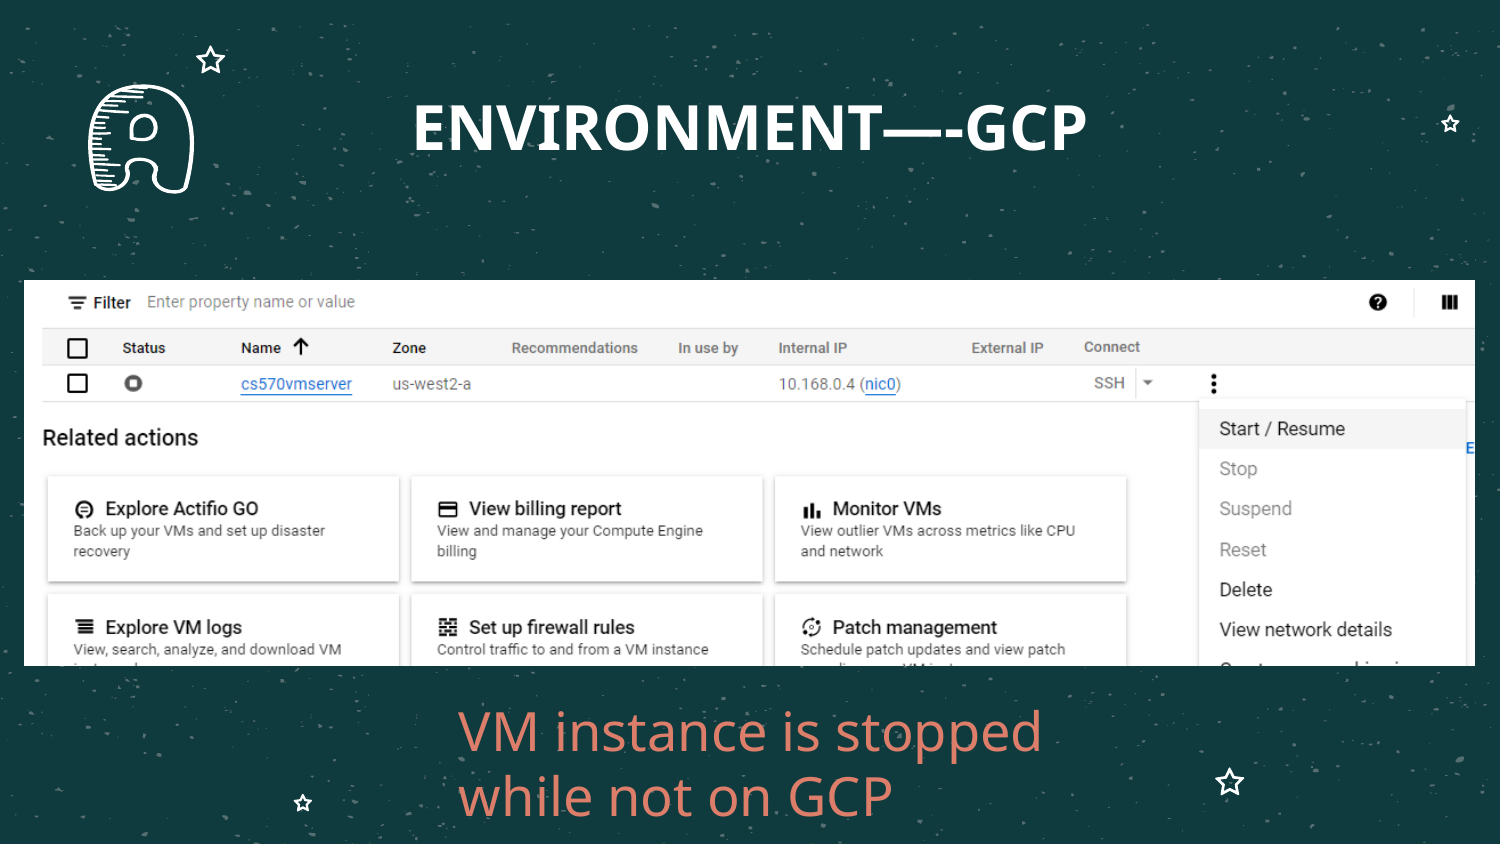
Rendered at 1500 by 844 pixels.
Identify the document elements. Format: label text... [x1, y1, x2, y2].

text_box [85, 84, 208, 194]
picture [0, 0, 1500, 844]
title ENVIRONMENT—-GCP [285, 87, 1215, 175]
title VM instance is stopped while not on GCP [384, 697, 1116, 767]
